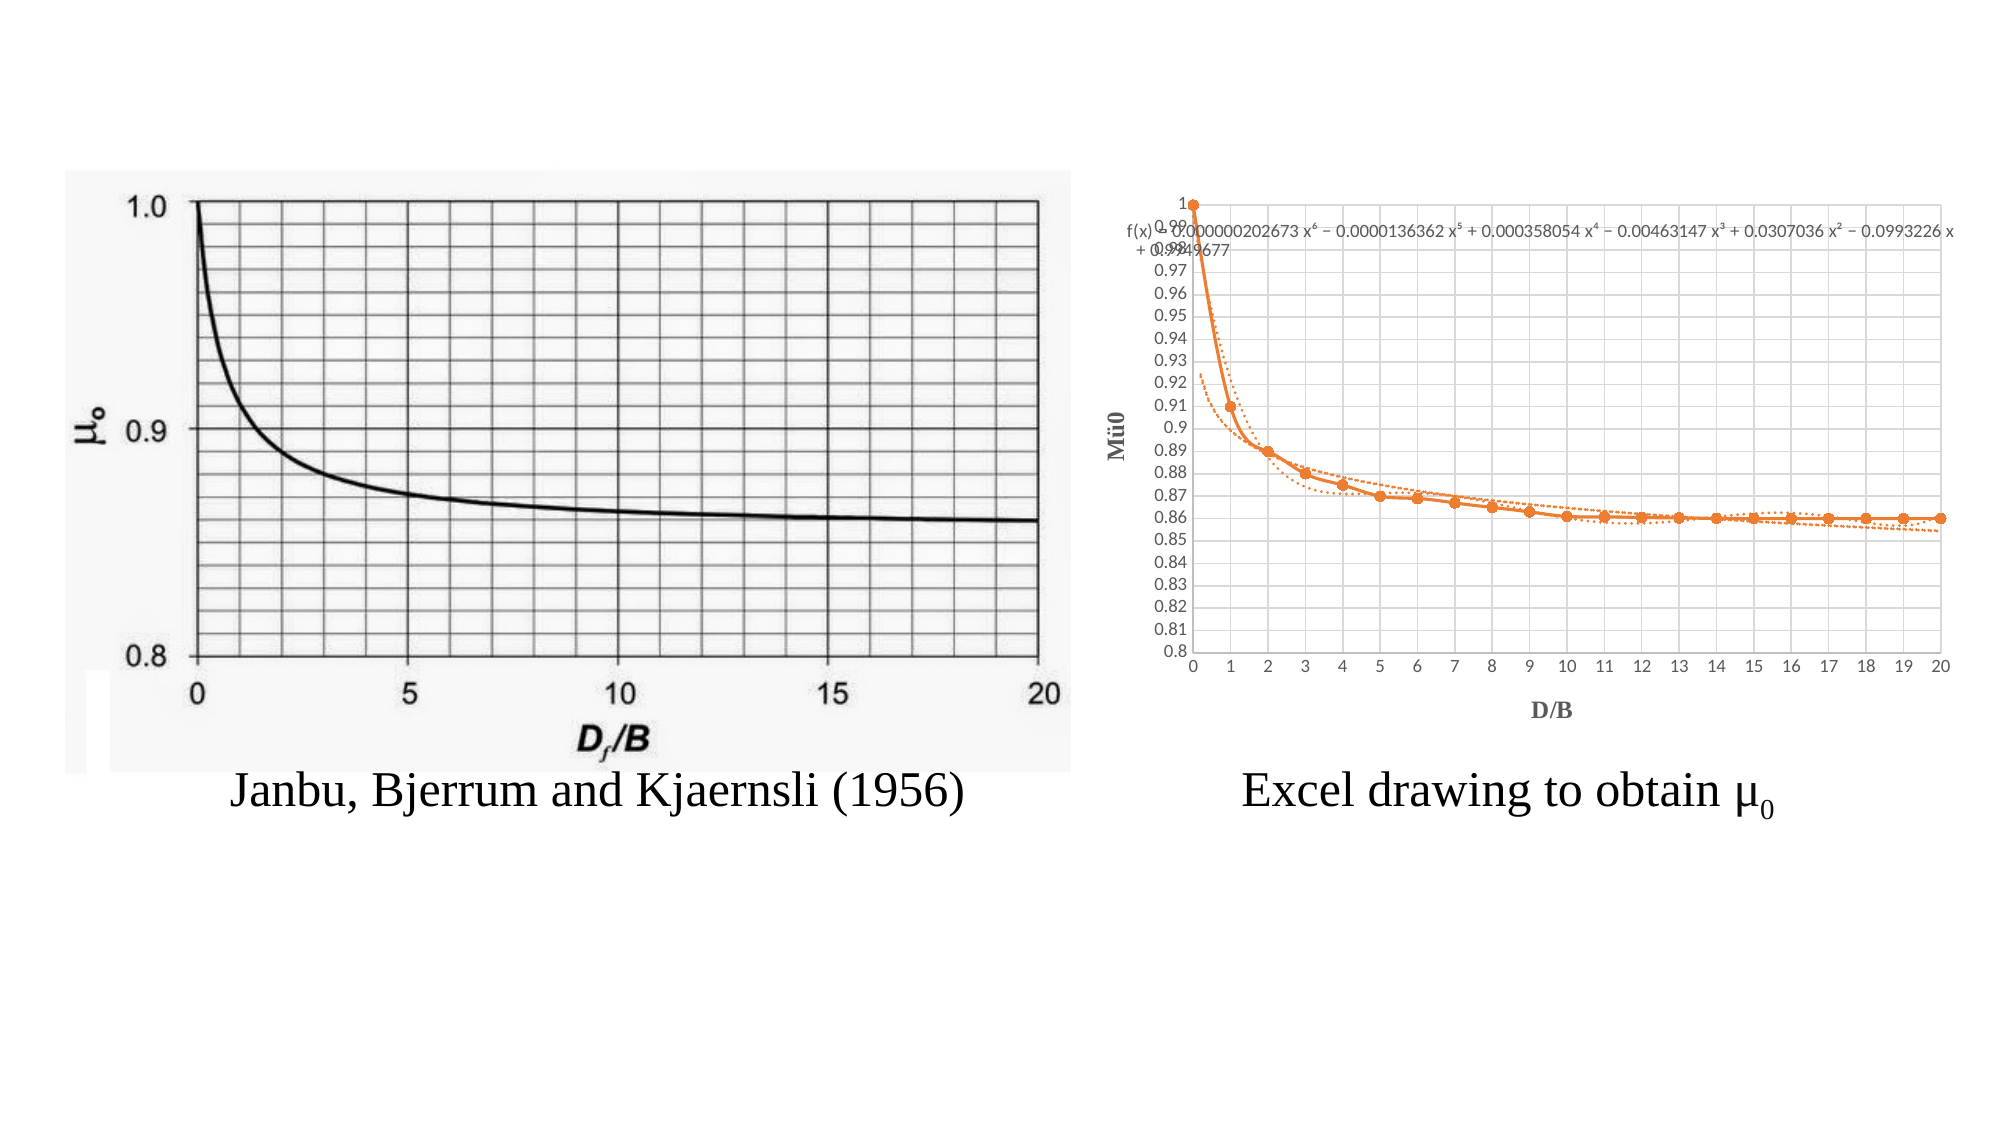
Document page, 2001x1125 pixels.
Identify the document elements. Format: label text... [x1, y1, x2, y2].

text_box Janbu, Bjerrum and Kjaernsli (1956) [0, 749, 1113, 824]
chart [1071, 184, 1969, 756]
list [65, 152, 1071, 788]
text_box Excel drawing to obtain μ0 [1113, 756, 1928, 833]
